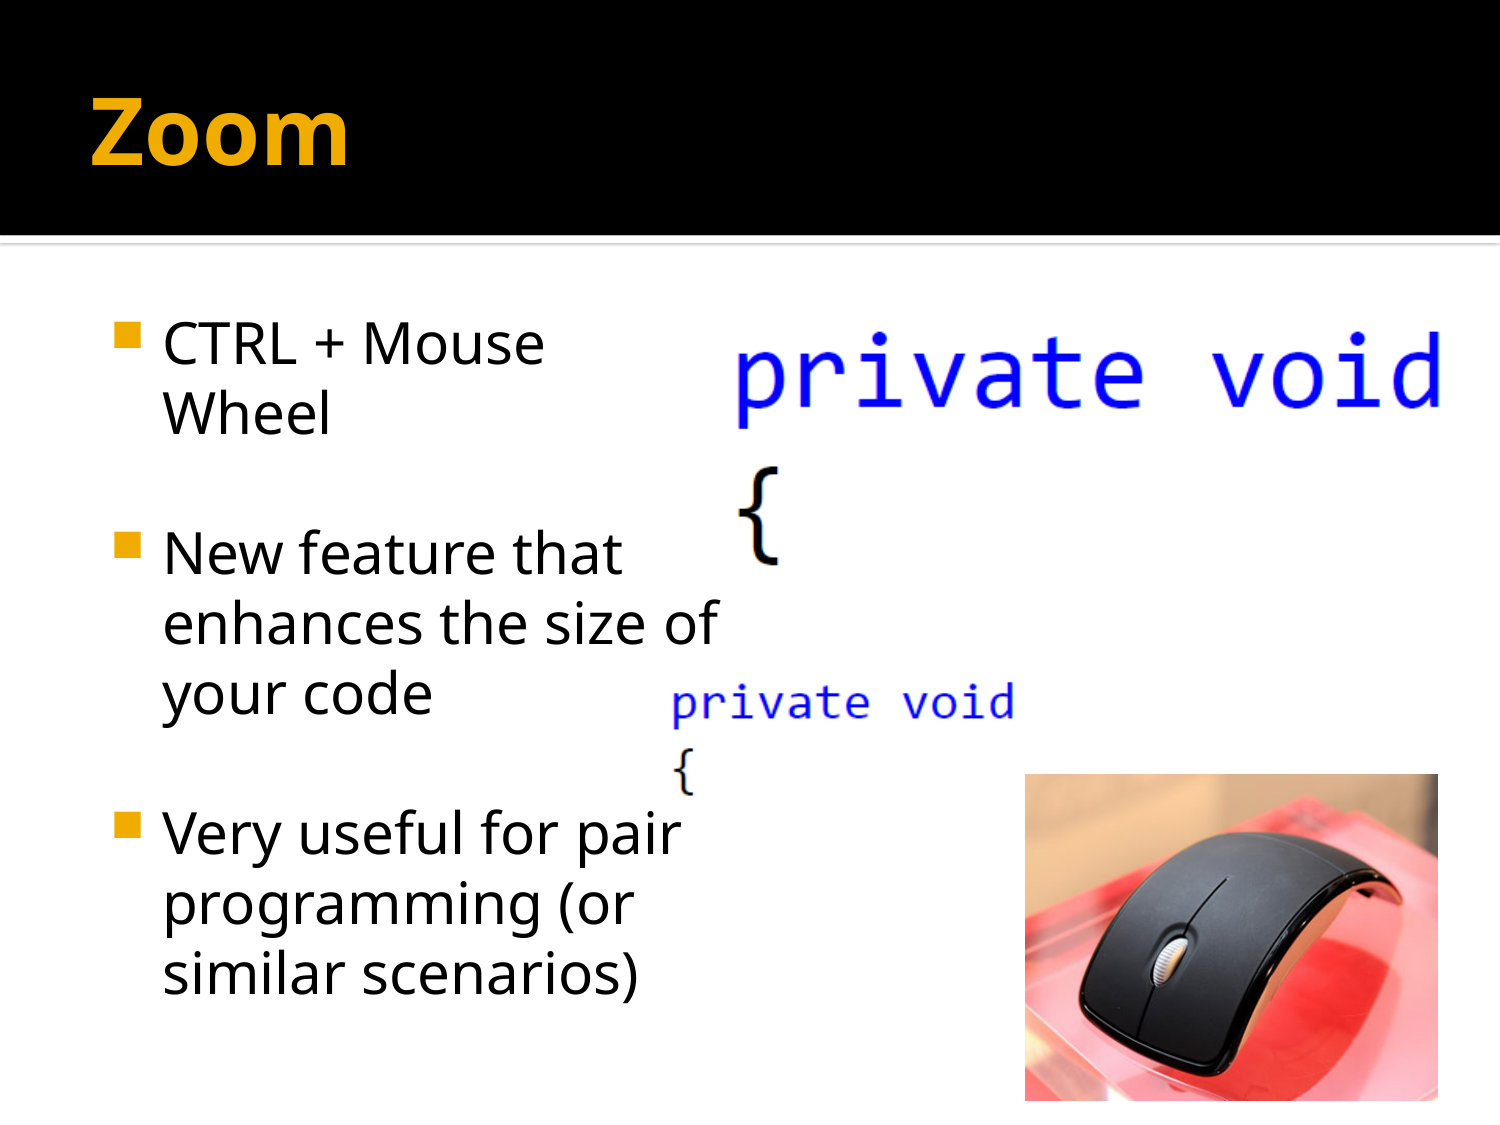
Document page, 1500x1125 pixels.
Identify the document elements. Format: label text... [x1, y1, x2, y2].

picture [657, 274, 1488, 589]
picture [657, 662, 1438, 1101]
title Zoom [75, 24, 1425, 231]
list CTRL + Mouse Wheel New feature that enhances the size of your code Very useful for pair programming (or similar scenarios) [75, 291, 738, 1050]
